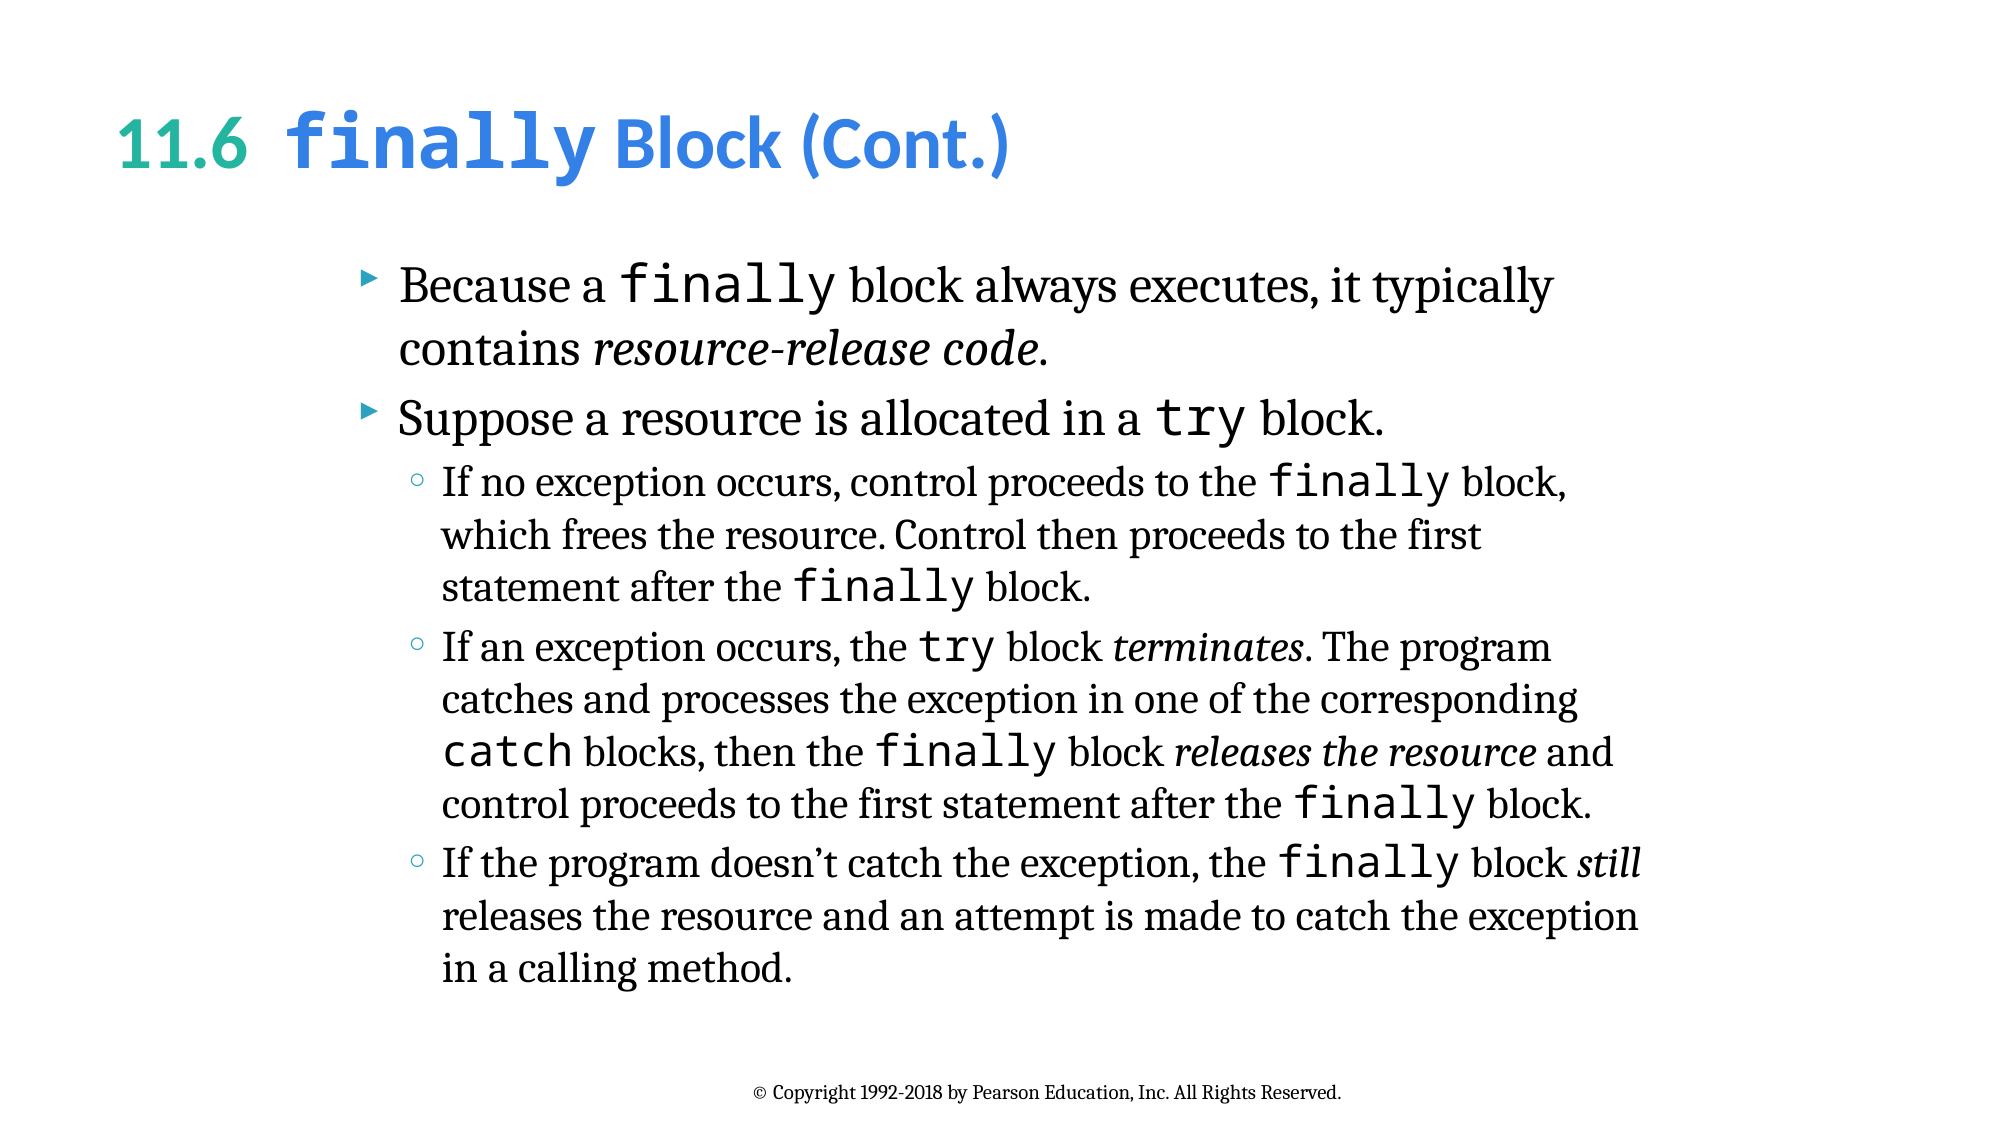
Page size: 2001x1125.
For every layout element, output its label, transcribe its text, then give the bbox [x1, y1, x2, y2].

list Because a finally block always executes, it typically contains resource-release code. Suppose a resource is allocated in a try block. If no exception occurs, control proceeds to the finally block, which frees the resource. Control then proceeds to the first statement after the finally block. If an exception occurs, the try block terminates. The program catches and processes the exception in one of the corresponding catch blocks, then the finally block releases the resource and control proceeds to the first statement after the finally block. If the program doesn’t catch the exception, the finally block still releases the resource and an attempt is made to catch the exception in a calling method. [324, 242, 1675, 1025]
title 11.6 finally Block (Cont.) [99, 45, 1900, 233]
footer © Copyright 1992-2018 by Pearson Education, Inc. All Rights Reserved. [736, 1051, 1892, 1112]
